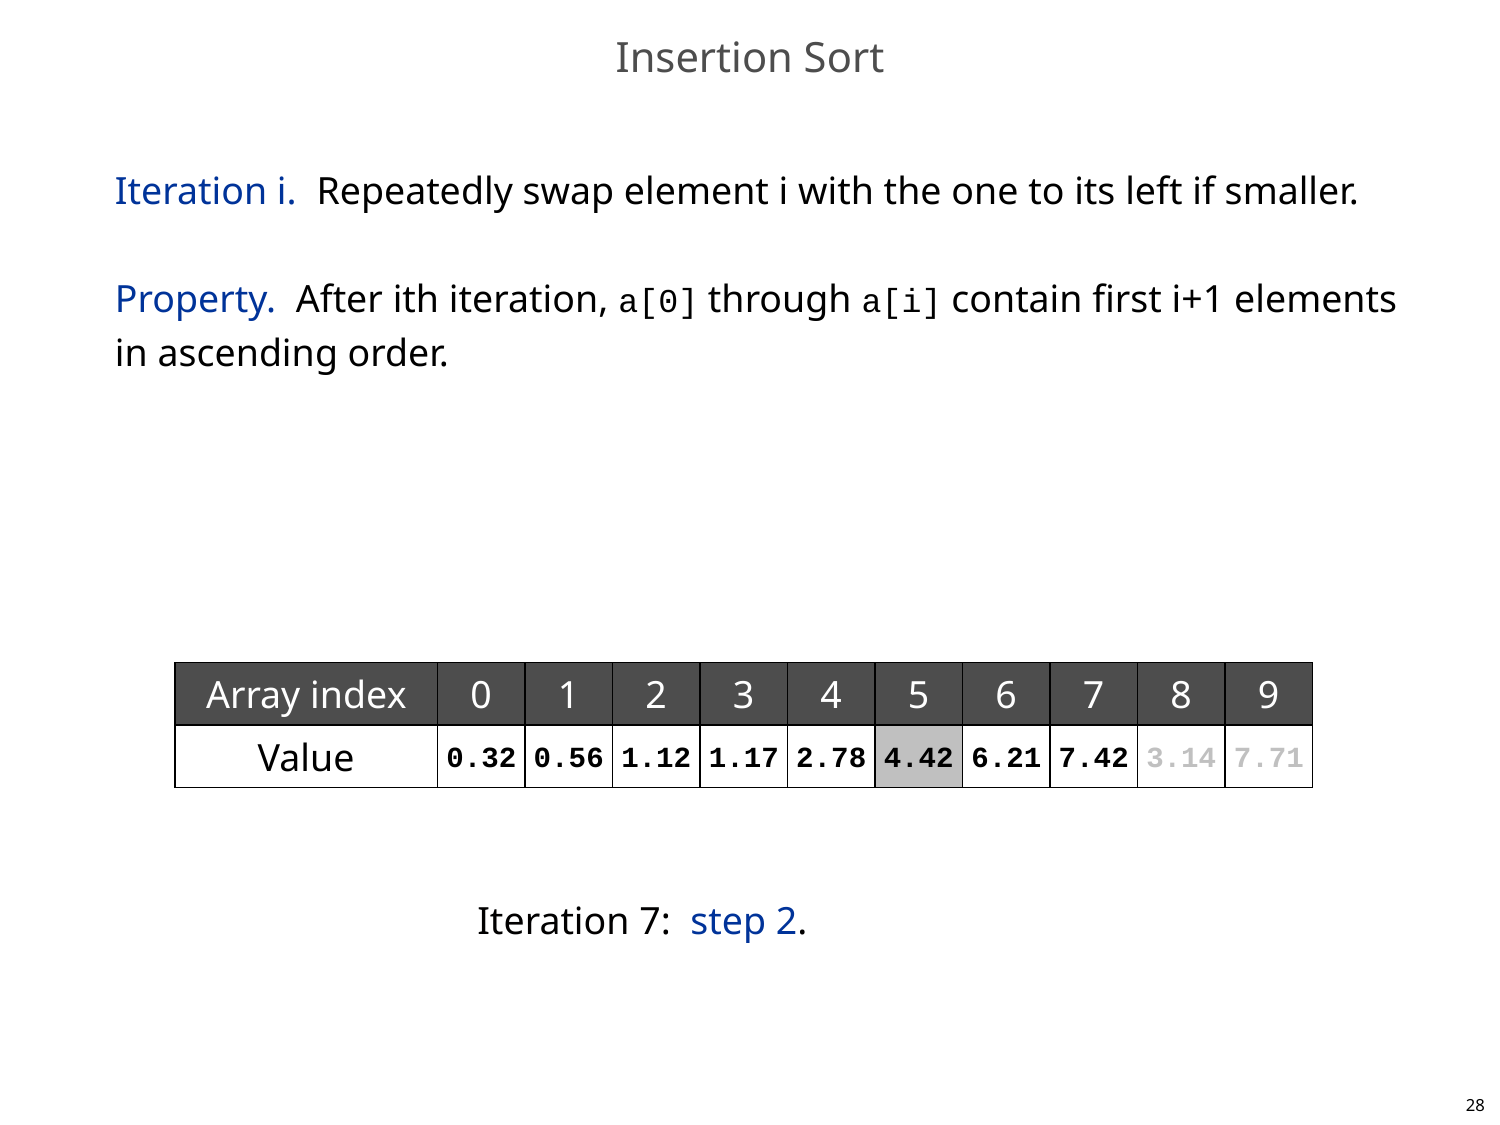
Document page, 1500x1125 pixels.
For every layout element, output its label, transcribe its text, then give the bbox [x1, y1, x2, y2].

list Iteration i. Repeatedly swap element i with the one to its left if smaller. Property. After ith iteration, a[0] through a[i] contain first i+1 elements in ascending order. [99, 149, 1426, 1038]
slide_number 28 [1187, 1087, 1500, 1125]
title Insertion Sort [0, 24, 1500, 101]
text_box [174, 662, 1313, 726]
